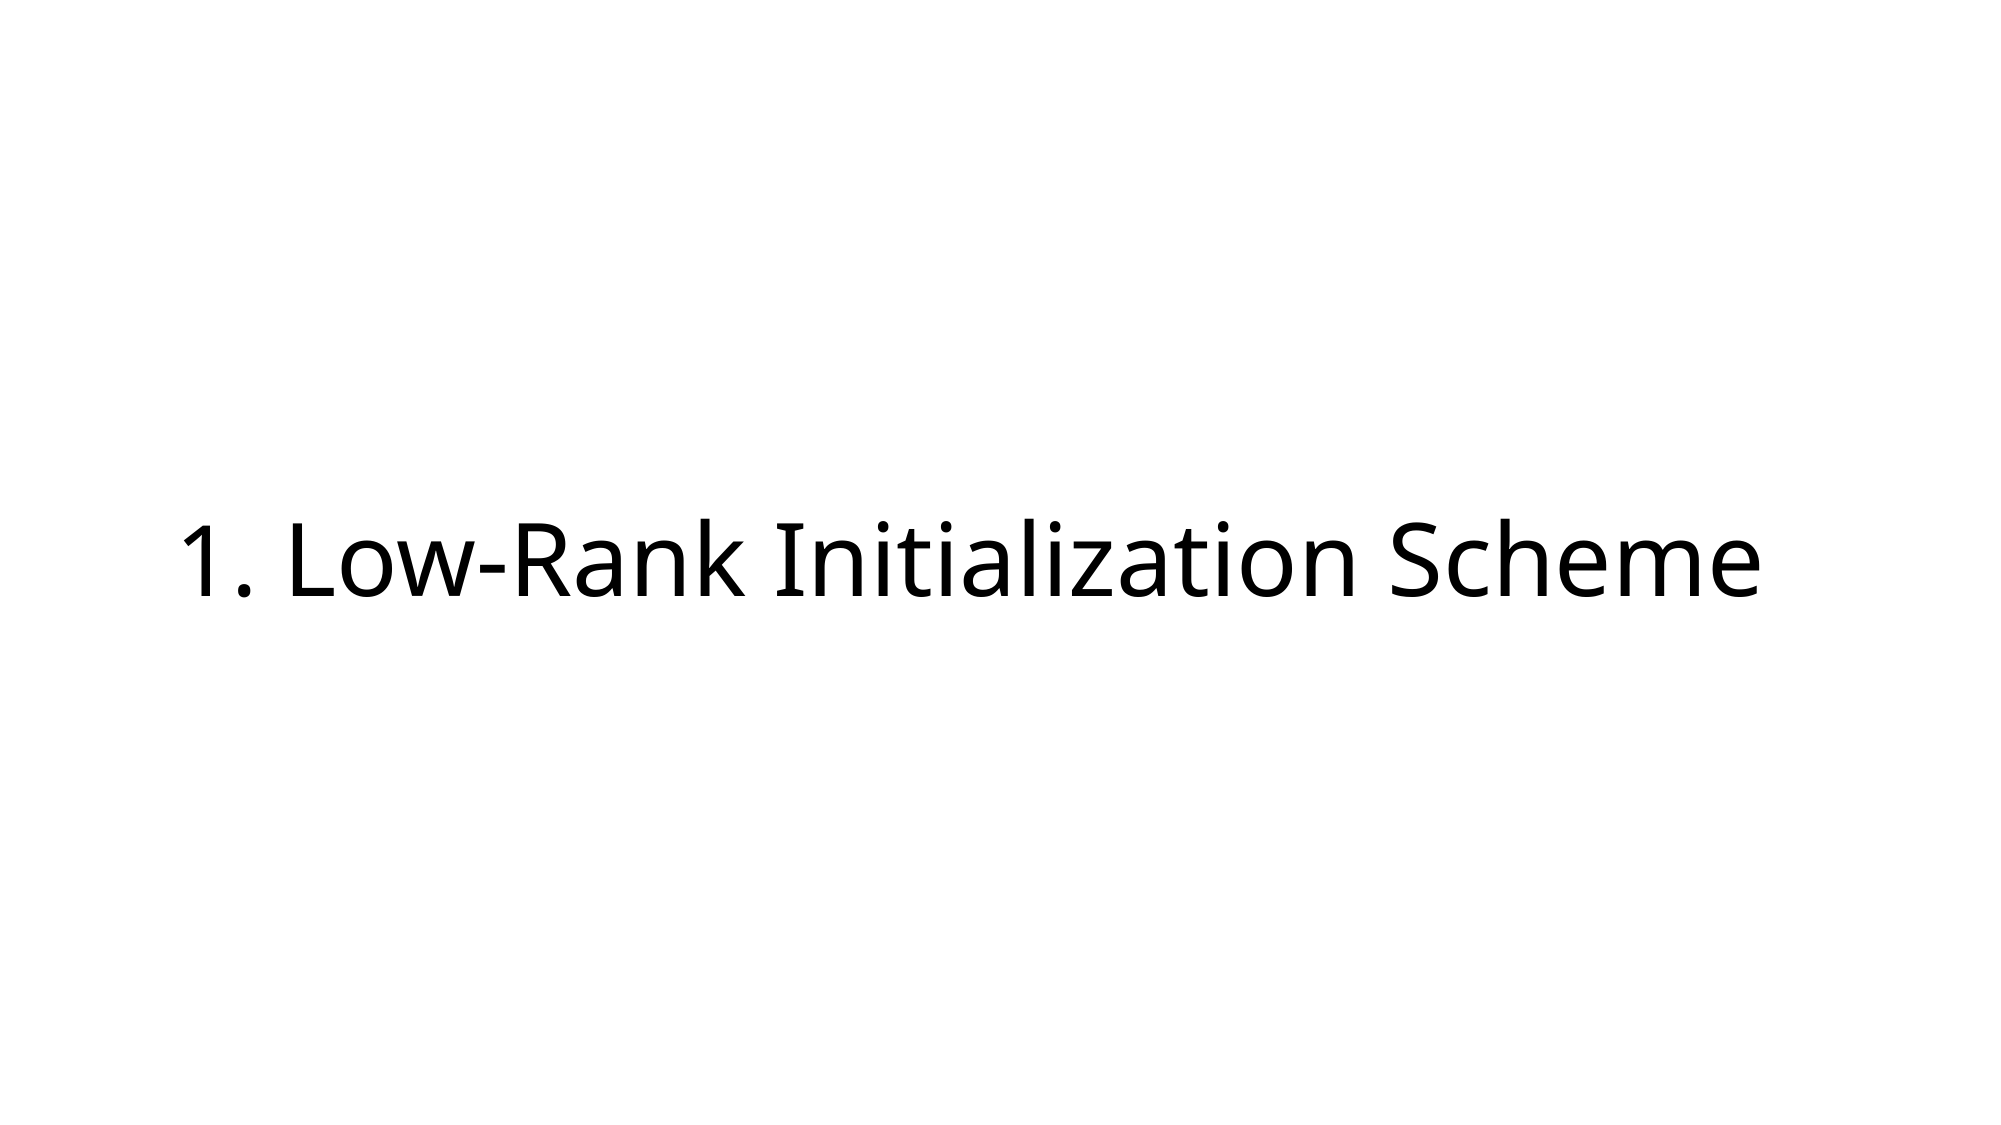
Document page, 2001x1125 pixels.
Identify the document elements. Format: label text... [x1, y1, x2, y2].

title 1. Low-Rank Initialization Scheme [108, 455, 1834, 673]
